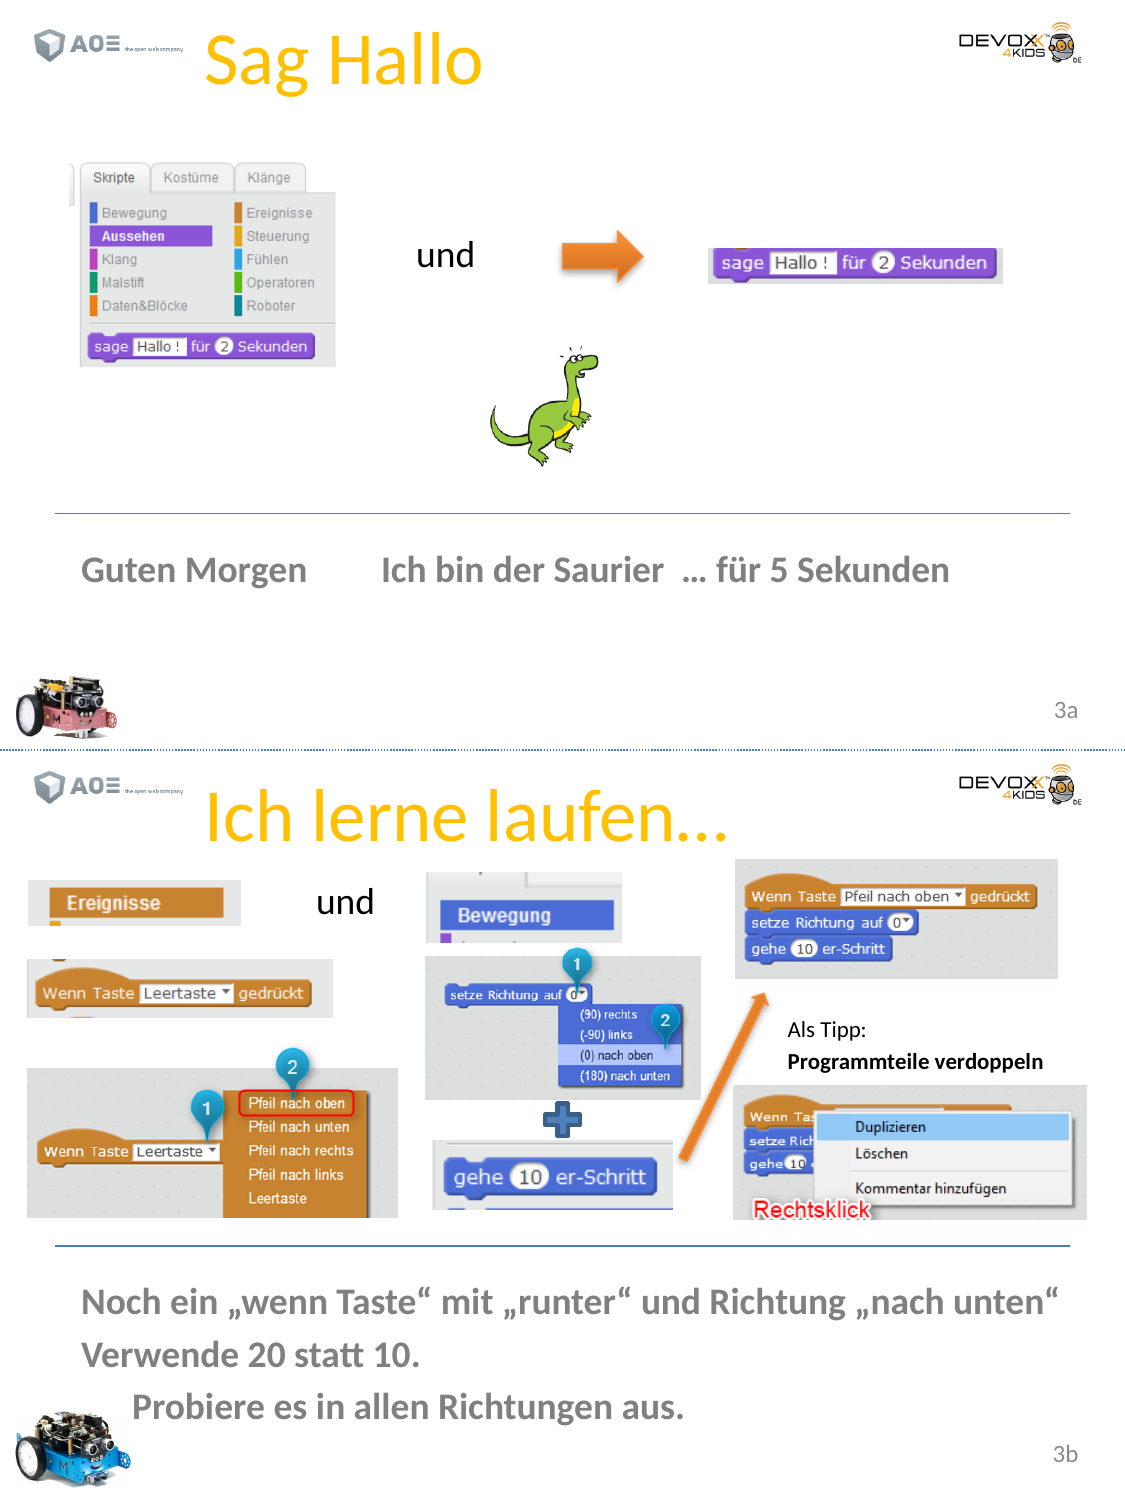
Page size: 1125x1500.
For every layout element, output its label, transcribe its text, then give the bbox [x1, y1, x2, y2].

picture [734, 859, 1059, 979]
picture [30, 23, 189, 65]
picture [424, 872, 701, 1100]
text_box und [401, 222, 491, 283]
picture [477, 344, 615, 474]
list Ich lerne laufen… [189, 759, 944, 885]
text_box [561, 230, 644, 283]
list Noch ein „wenn Taste“ mit „runter“ und Richtung „nach unten“ Verwende 20 statt 10. Probiere es in allen Richtungen aus. [66, 1269, 1125, 1440]
picture [707, 248, 1004, 285]
list Guten Morgen Ich bin der Saurier … für 5 Sekunden [66, 537, 1125, 598]
picture [0, 959, 333, 1018]
picture [956, 20, 1083, 64]
text_box [543, 1109, 582, 1138]
list Sag Hallo [189, 2, 944, 128]
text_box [15, 673, 118, 739]
picture [956, 762, 1083, 806]
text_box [15, 1411, 131, 1488]
picture [26, 1043, 398, 1218]
picture [27, 879, 241, 926]
picture [418, 1140, 673, 1210]
list Als Tipp: Programmteile verdoppeln [773, 1007, 1125, 1084]
picture [732, 1084, 1087, 1220]
text_box [678, 992, 769, 1163]
picture [30, 765, 189, 807]
text_box und [301, 869, 391, 929]
picture [68, 157, 336, 367]
